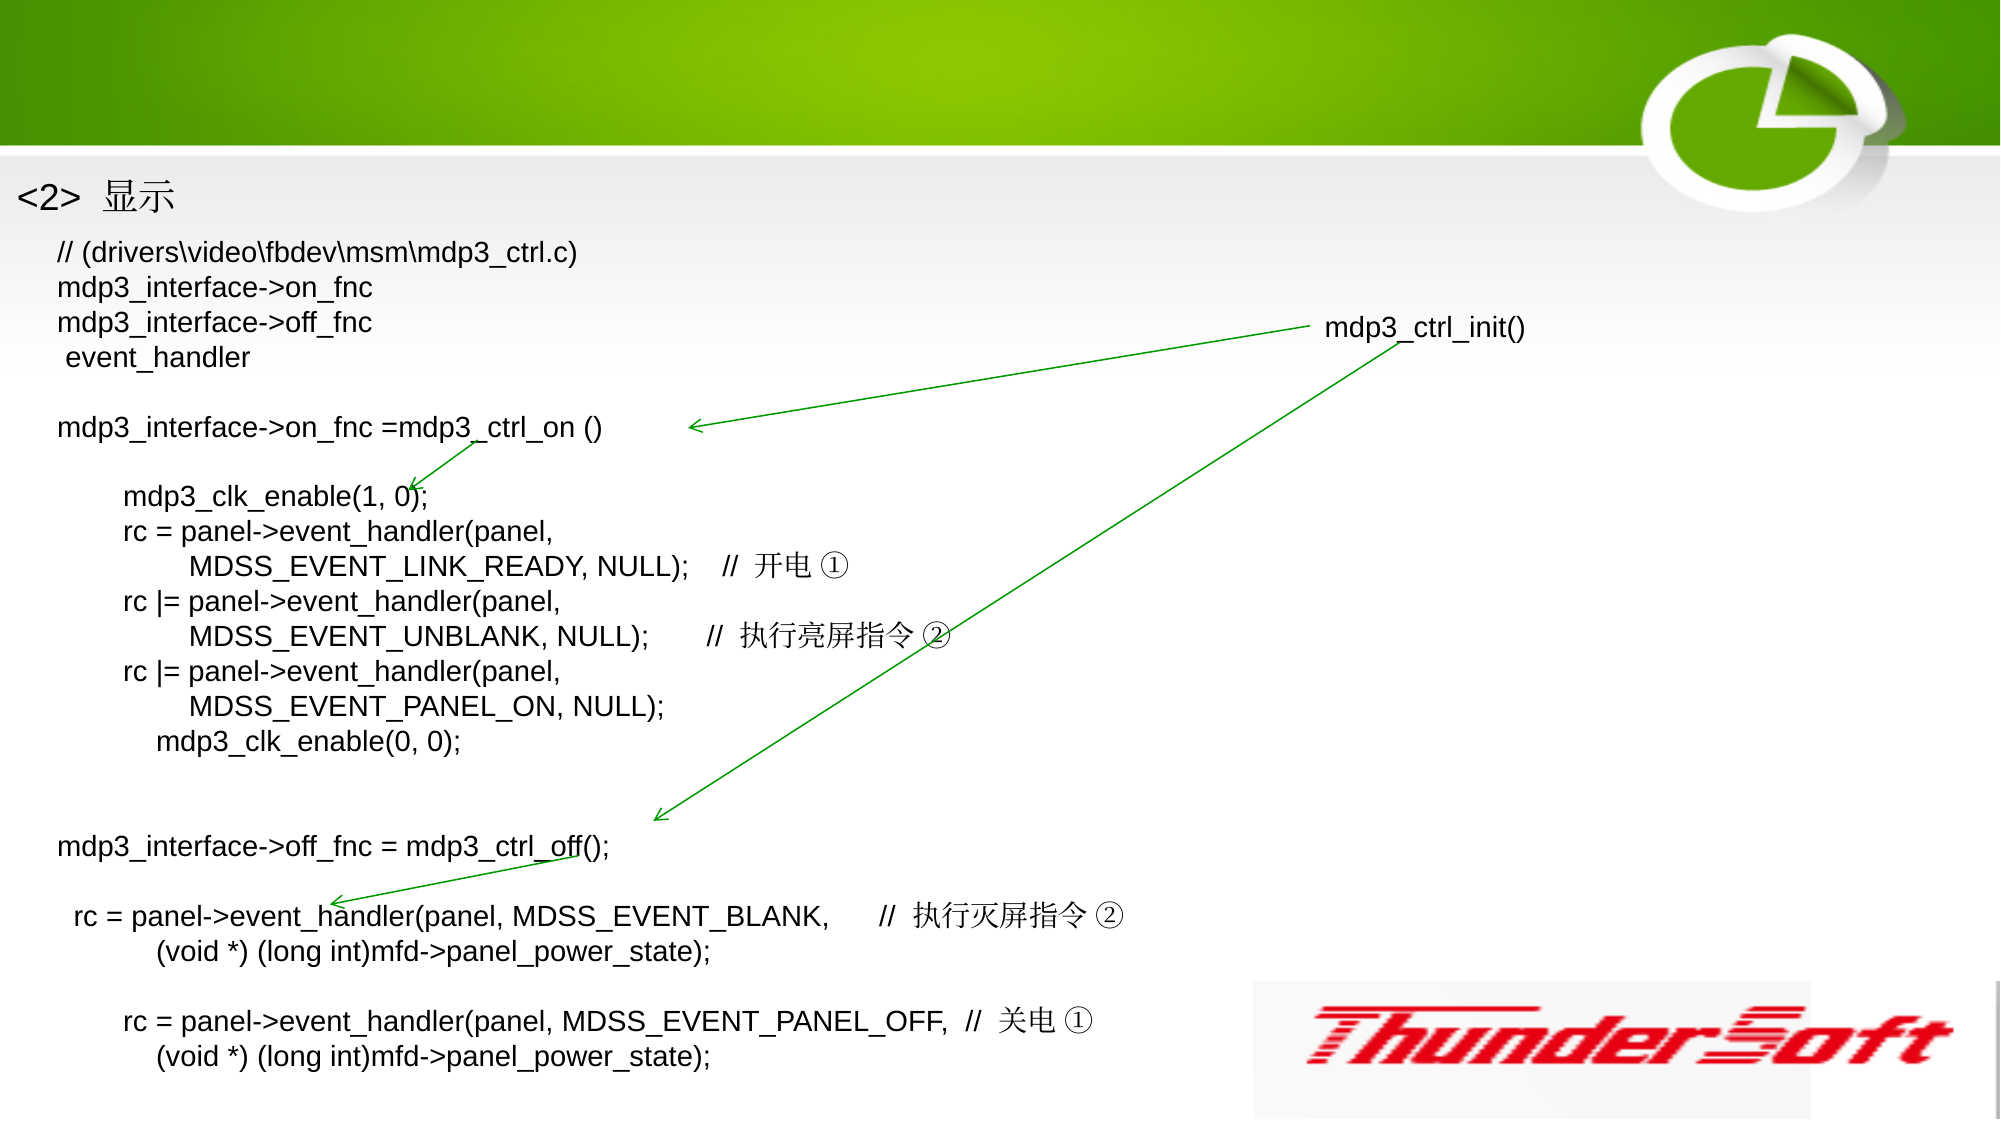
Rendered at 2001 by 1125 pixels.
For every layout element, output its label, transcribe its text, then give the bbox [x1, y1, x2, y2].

picture [0, 0, 2001, 1125]
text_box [408, 439, 478, 491]
text_box mdp3_ctrl_init() [1309, 300, 1727, 351]
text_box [688, 326, 1310, 342]
text_box // (drivers\video\fbdev\msm\mdp3_ctrl.c) mdp3_interface->on_fnc mdp3_interface->off_fnc event_handler mdp3_interface->on_fnc =mdp3_ctrl_on () mdp3_clk_enable(1, 0); rc = panel->event_handler(panel, MDSS_EVENT_LINK_READY, NULL); // 开电 ① rc |= panel->event_handler(panel, MDSS_EVENT_UNBLANK, NULL); // 执行亮屏指令 ② rc |= panel->event_handler(panel, MDSS_EVENT_PANEL_ON, NULL); mdp3_clk_enable(0, 0); mdp3_interface->off_fnc = mdp3_ctrl_off(); rc = panel->event_handler(panel, MDSS_EVENT_BLANK, // 执行灭屏指令 ② (void *) (long int)mfd->panel_power_state); rc = panel->event_handler(panel, MDSS_EVENT_PANEL_OFF, // 关电 ① (void *) (long int)mfd->panel_power_state); [42, 225, 1284, 1080]
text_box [329, 855, 579, 905]
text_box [653, 342, 1400, 821]
text_box <2> 显示 [2, 165, 419, 225]
